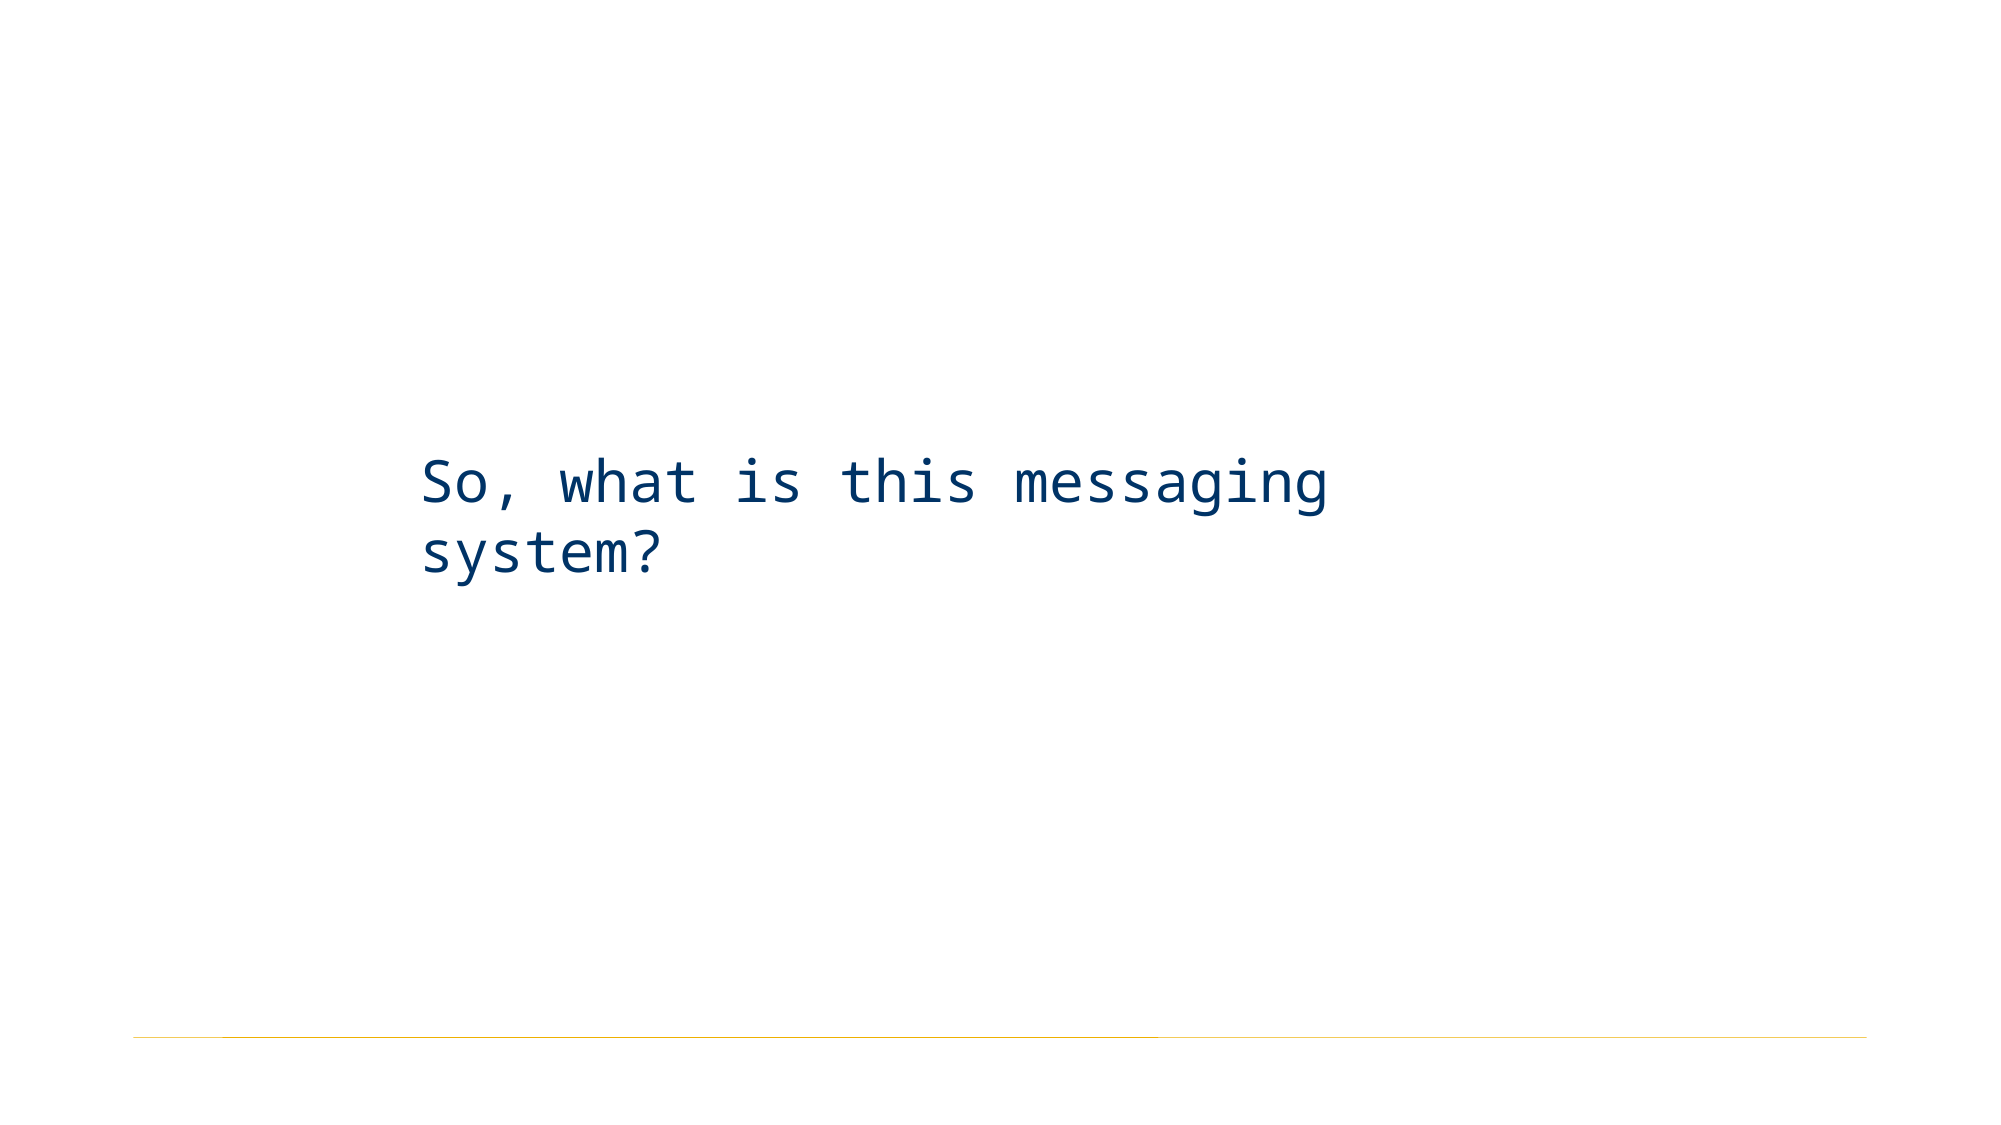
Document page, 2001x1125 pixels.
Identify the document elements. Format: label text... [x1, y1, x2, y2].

list So, what is this messaging system? [404, 436, 1590, 563]
